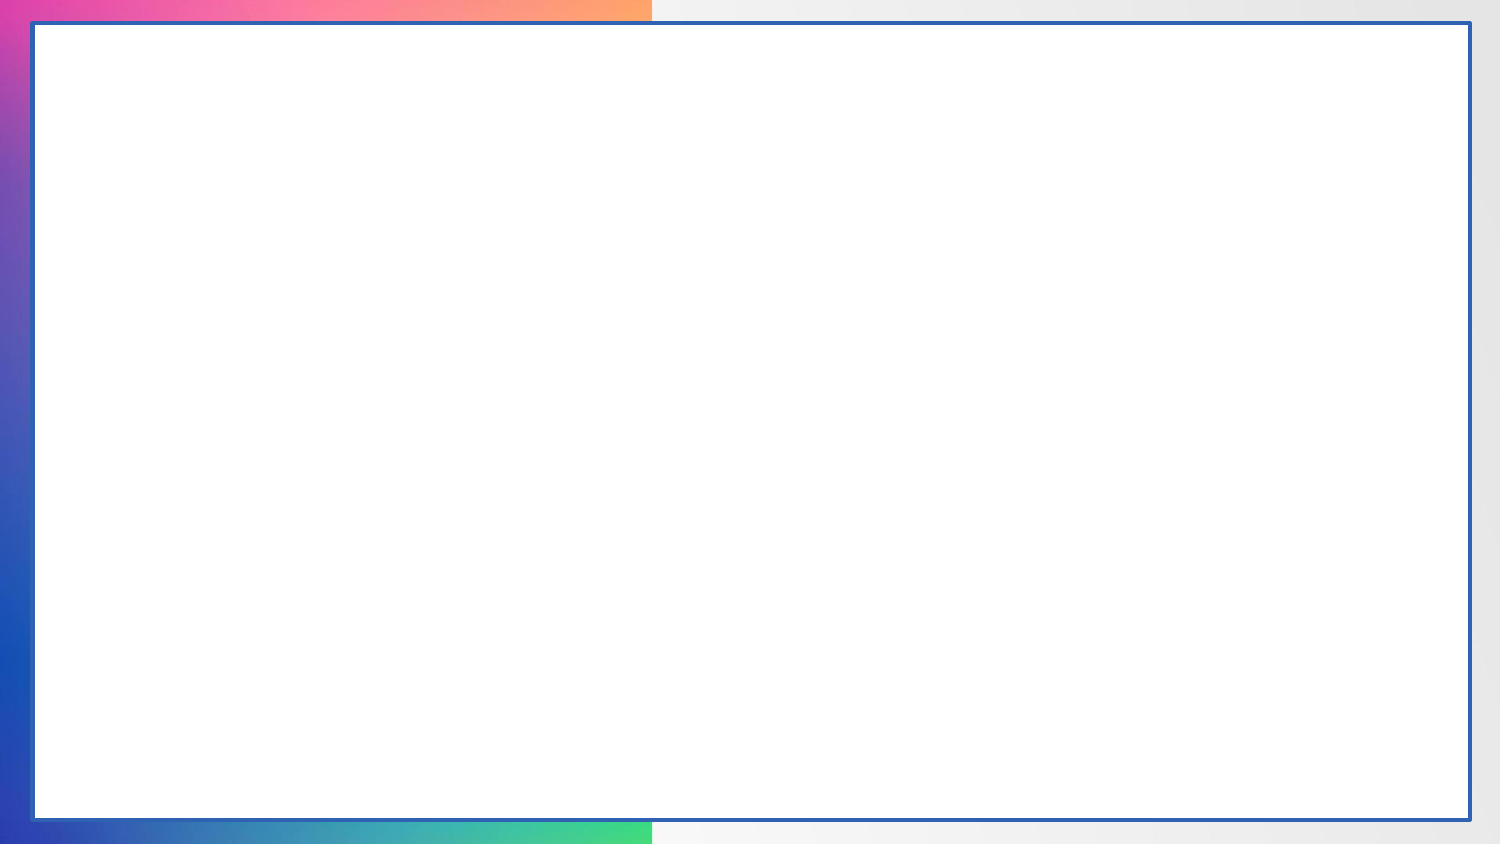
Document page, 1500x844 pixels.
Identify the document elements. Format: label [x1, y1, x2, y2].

picture [0, 0, 1500, 844]
text_box [30, 21, 1472, 822]
